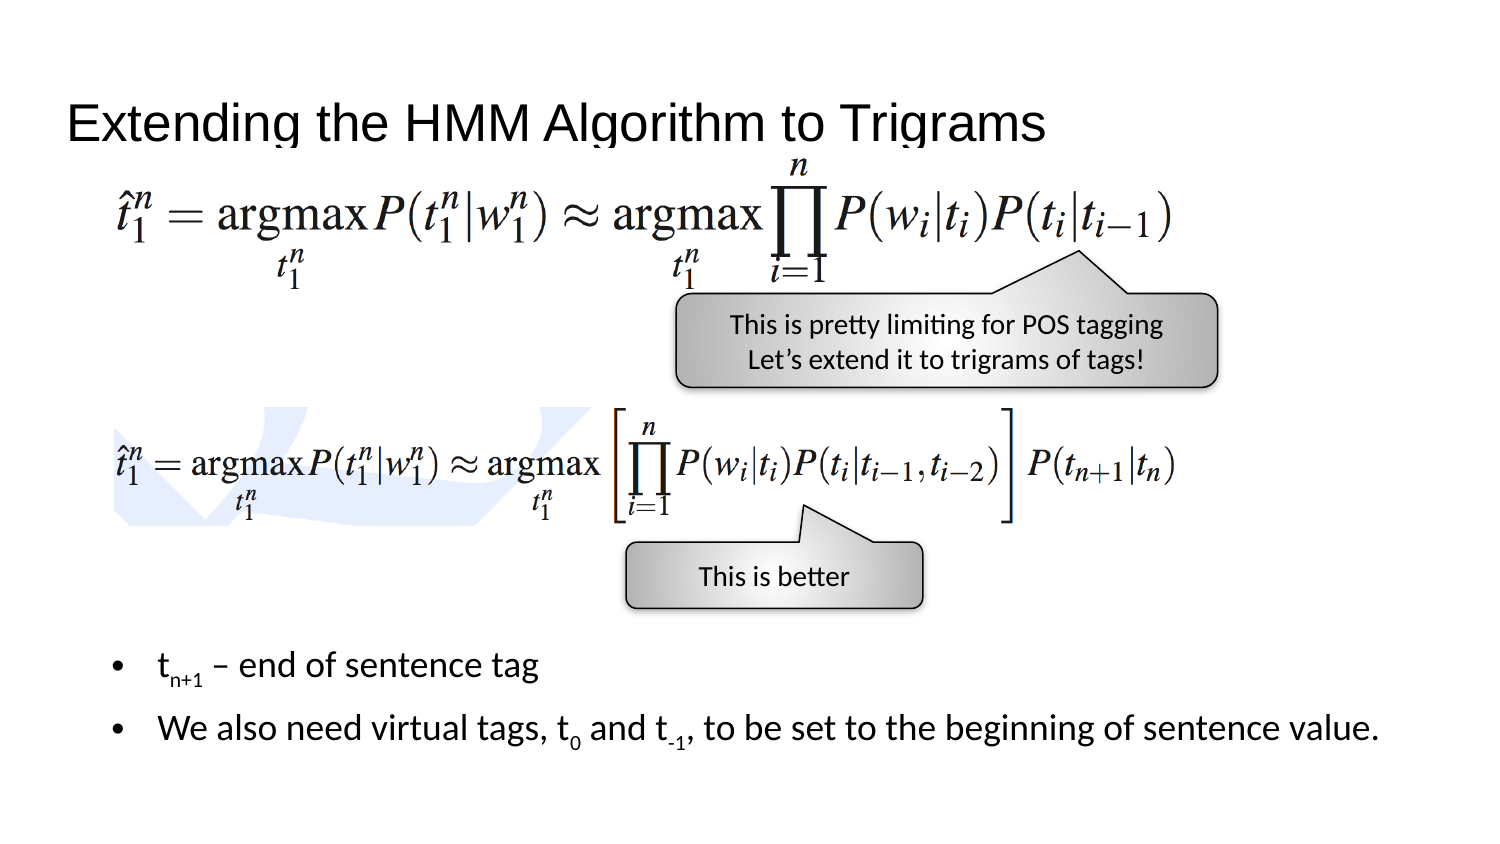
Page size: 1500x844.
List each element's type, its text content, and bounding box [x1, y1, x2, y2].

picture [114, 407, 1177, 526]
text_box This is better [626, 535, 923, 609]
picture [114, 148, 1177, 294]
text_box This is pretty limiting for POS tagging Let’s extend it to trigrams of tags! [676, 293, 1218, 388]
title Extending the HMM Algorithm to Trigrams [51, 72, 1449, 167]
text_box tn+1 – end of sentence tag We also need virtual tags, t0 and t-1, to be set to the beginning of sentence value. [86, 632, 1436, 844]
